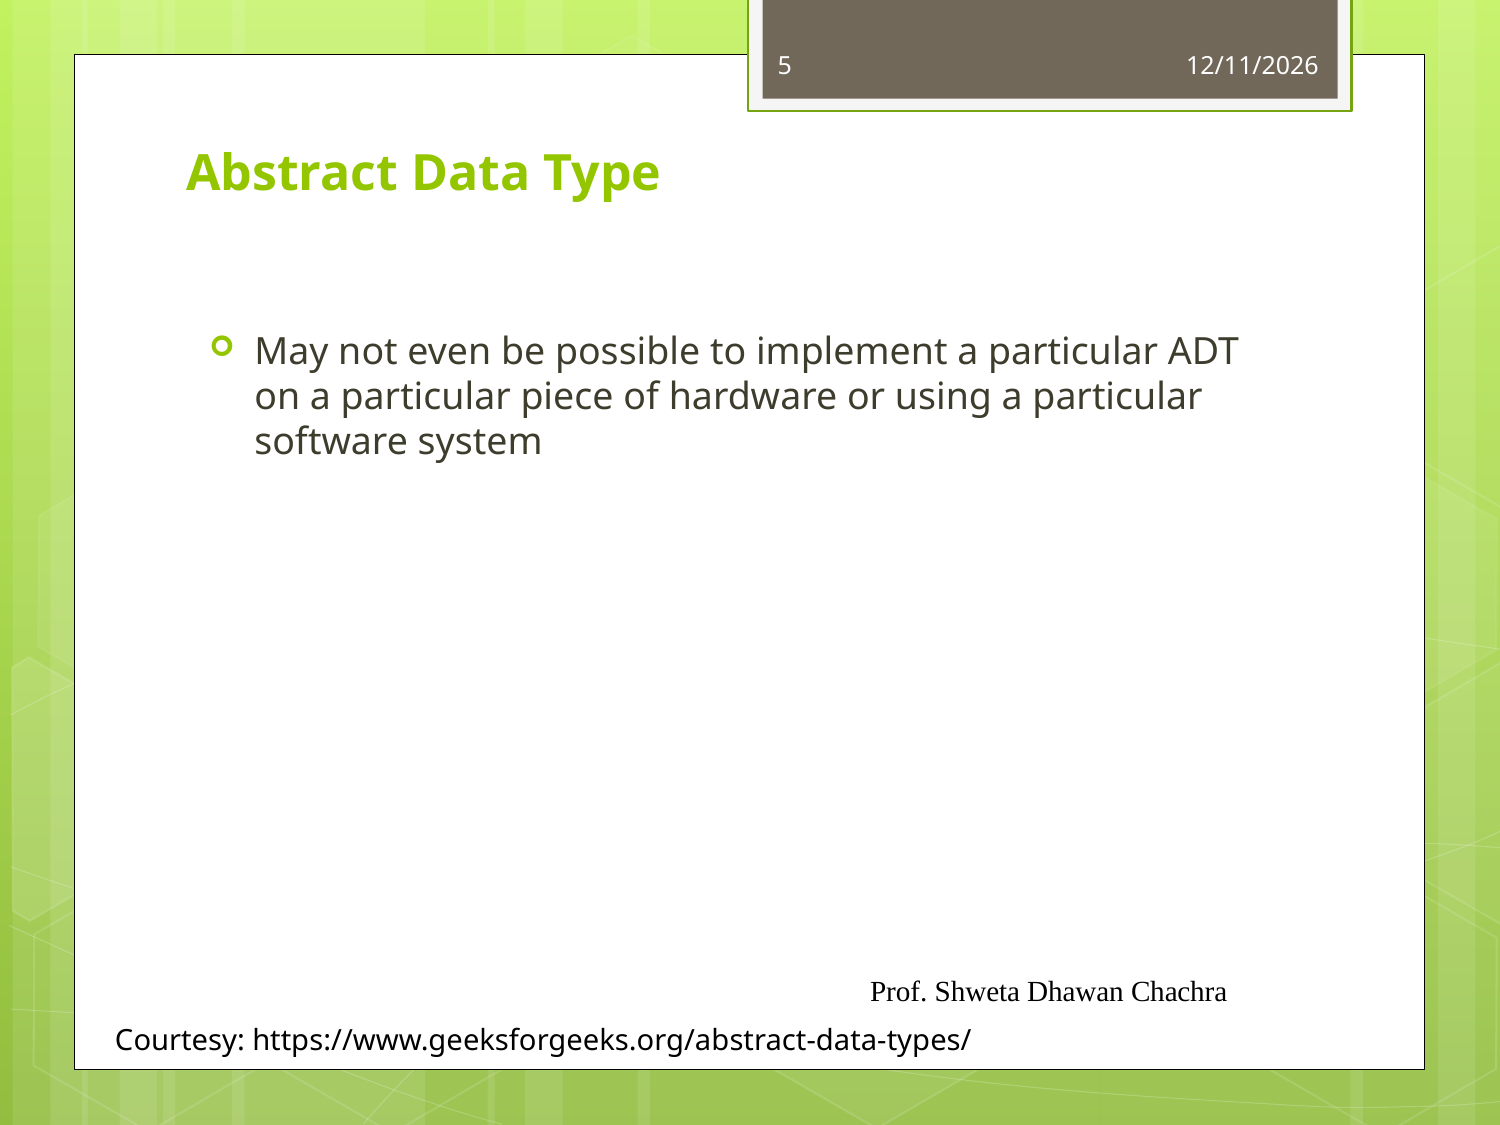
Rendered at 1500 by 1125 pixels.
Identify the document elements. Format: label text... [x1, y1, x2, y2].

footer Prof. Shweta Dhawan Chachra [761, 960, 1336, 1013]
text_box Courtesy: https://www.geeksforgeeks.org/abstract-data-types/ [100, 1013, 1424, 1064]
slide_number 5 [762, 36, 982, 97]
list May not even be possible to implement a particular ADT on a particular piece of hardware or using a particular software system [183, 267, 1295, 843]
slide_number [983, 36, 1334, 97]
title Abstract Data Type [171, 168, 1324, 209]
